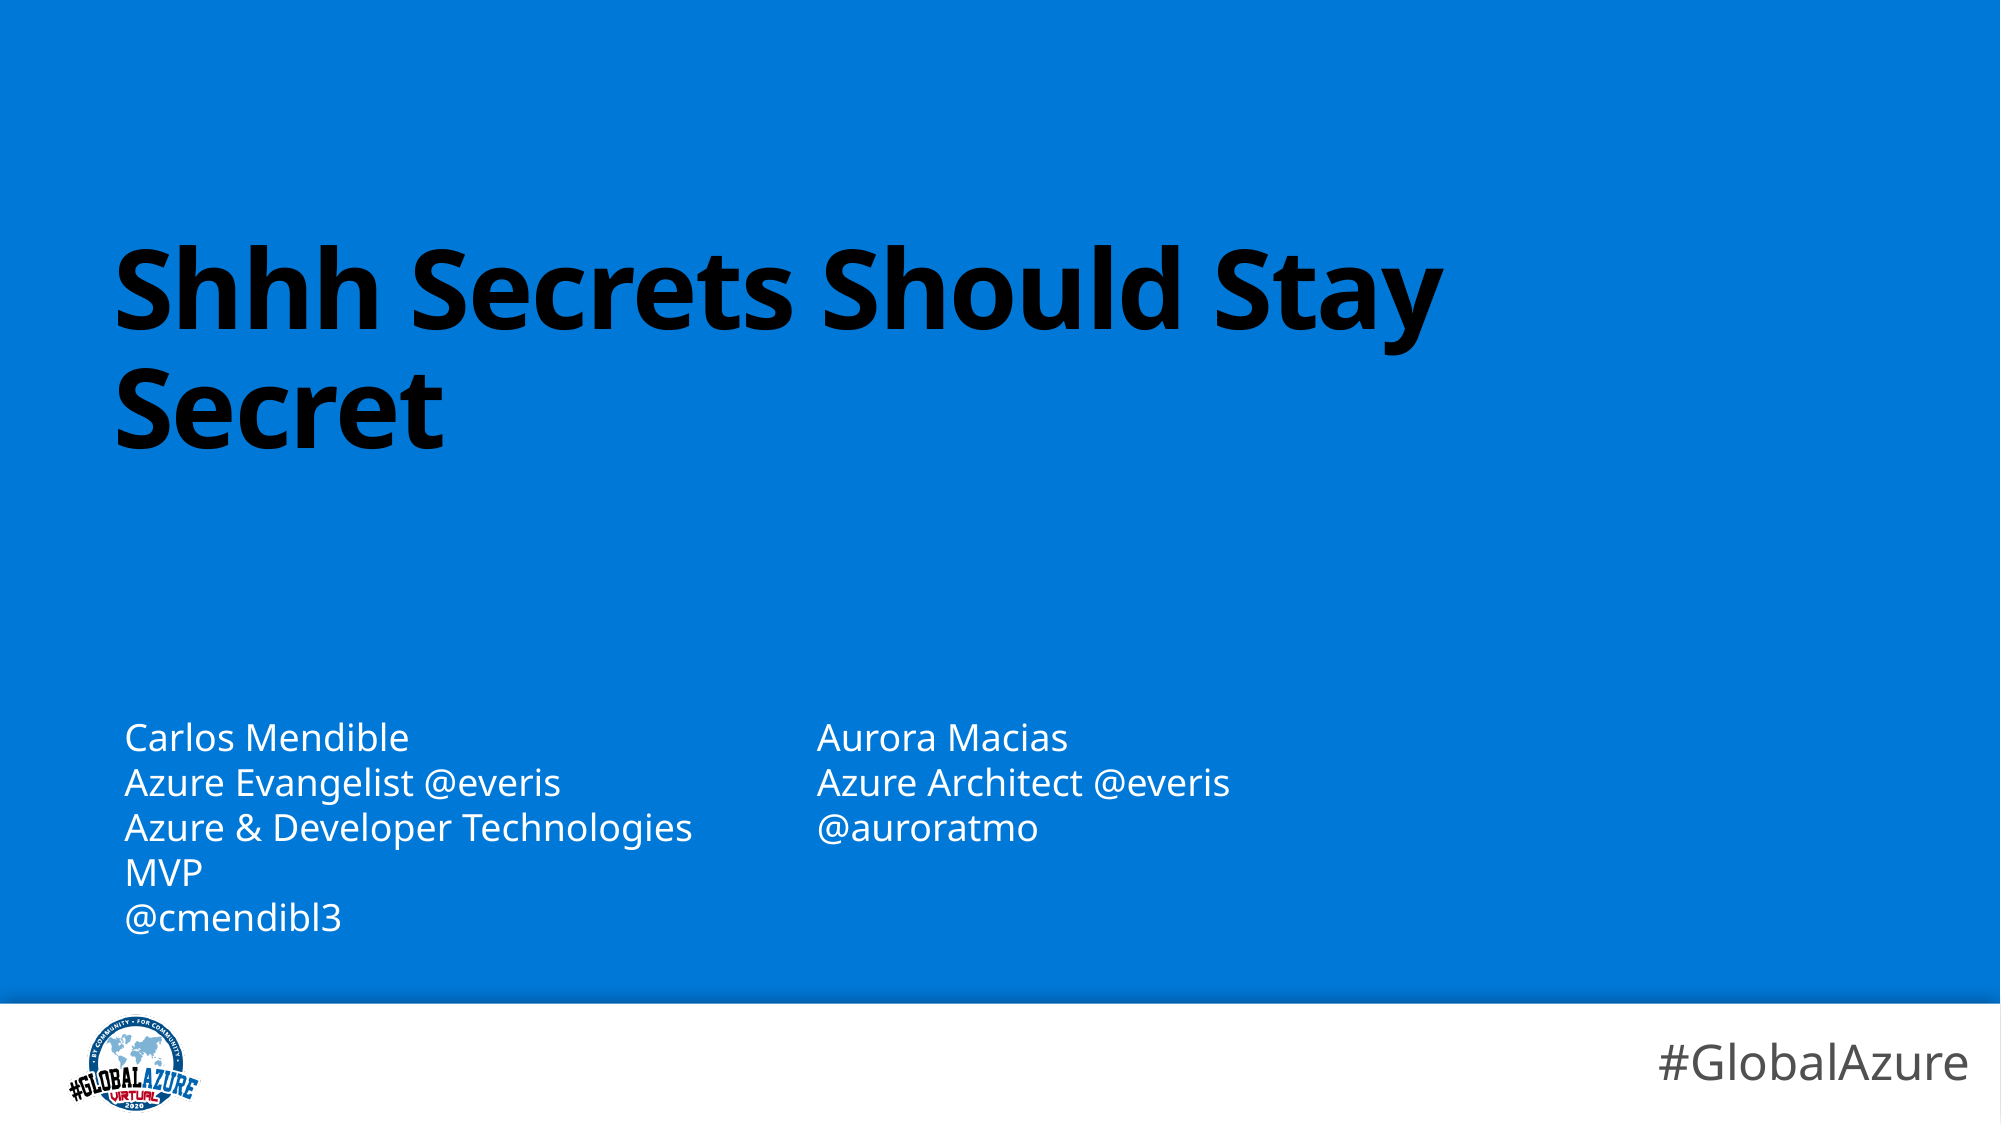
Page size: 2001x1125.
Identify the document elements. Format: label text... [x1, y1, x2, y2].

title Shhh Secrets Should Stay Secret [89, 219, 1723, 636]
picture [66, 1012, 201, 1116]
text_box Aurora Macias Azure Architect @everis @auroratmo [802, 706, 1451, 856]
text_box Carlos Mendible Azure Evangelist @everis Azure & Developer Technologies MVP @cmendibl3 [109, 706, 759, 946]
